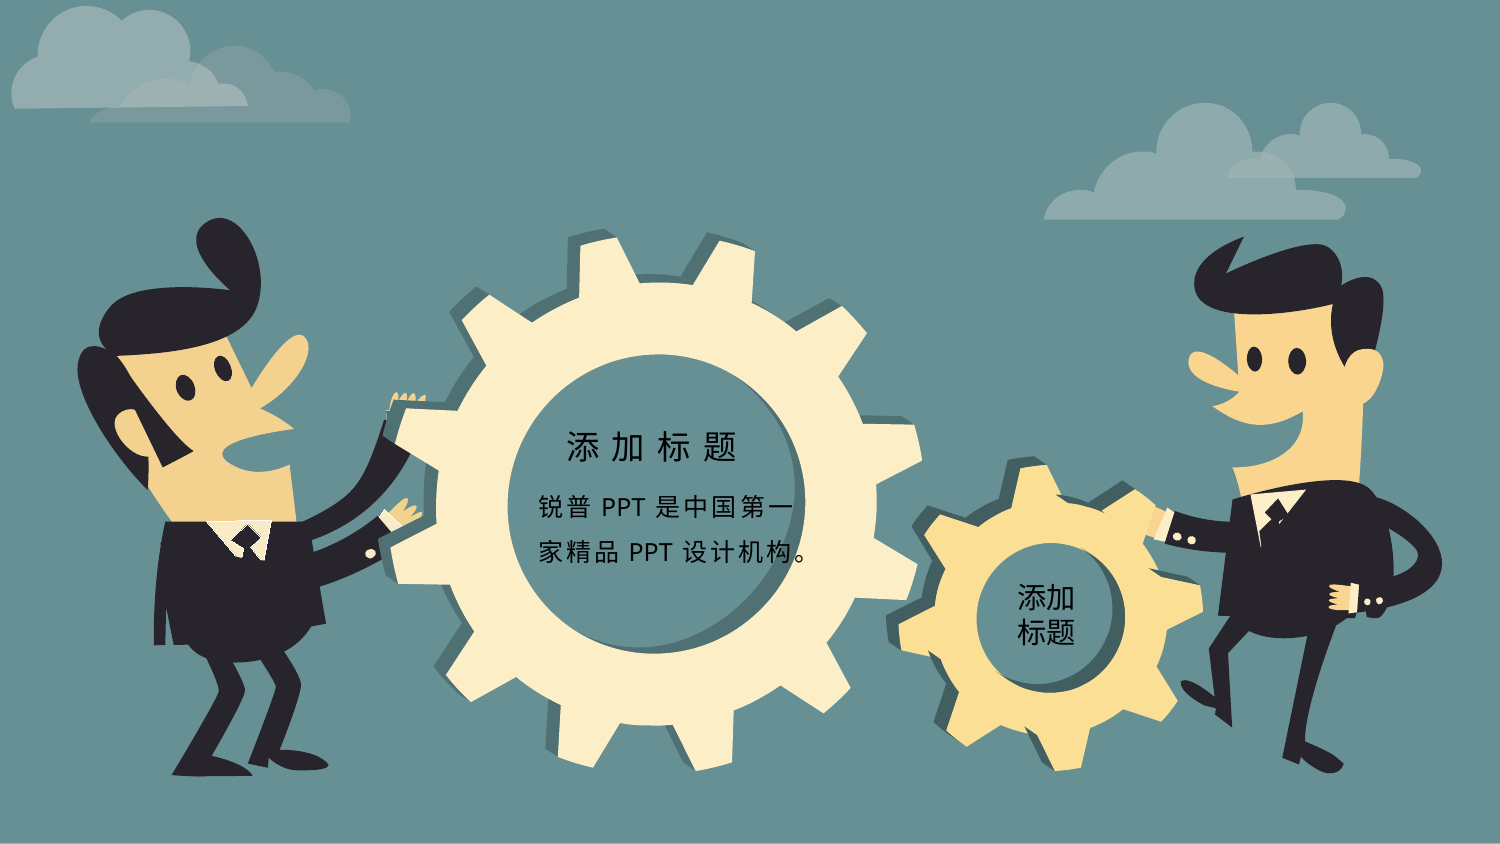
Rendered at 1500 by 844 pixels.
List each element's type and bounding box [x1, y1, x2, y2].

text_box [73, 200, 923, 777]
text_box [88, 45, 351, 123]
text_box [885, 232, 1500, 776]
text_box [11, 5, 248, 109]
text_box [1262, 102, 1422, 178]
text_box [1043, 102, 1346, 220]
